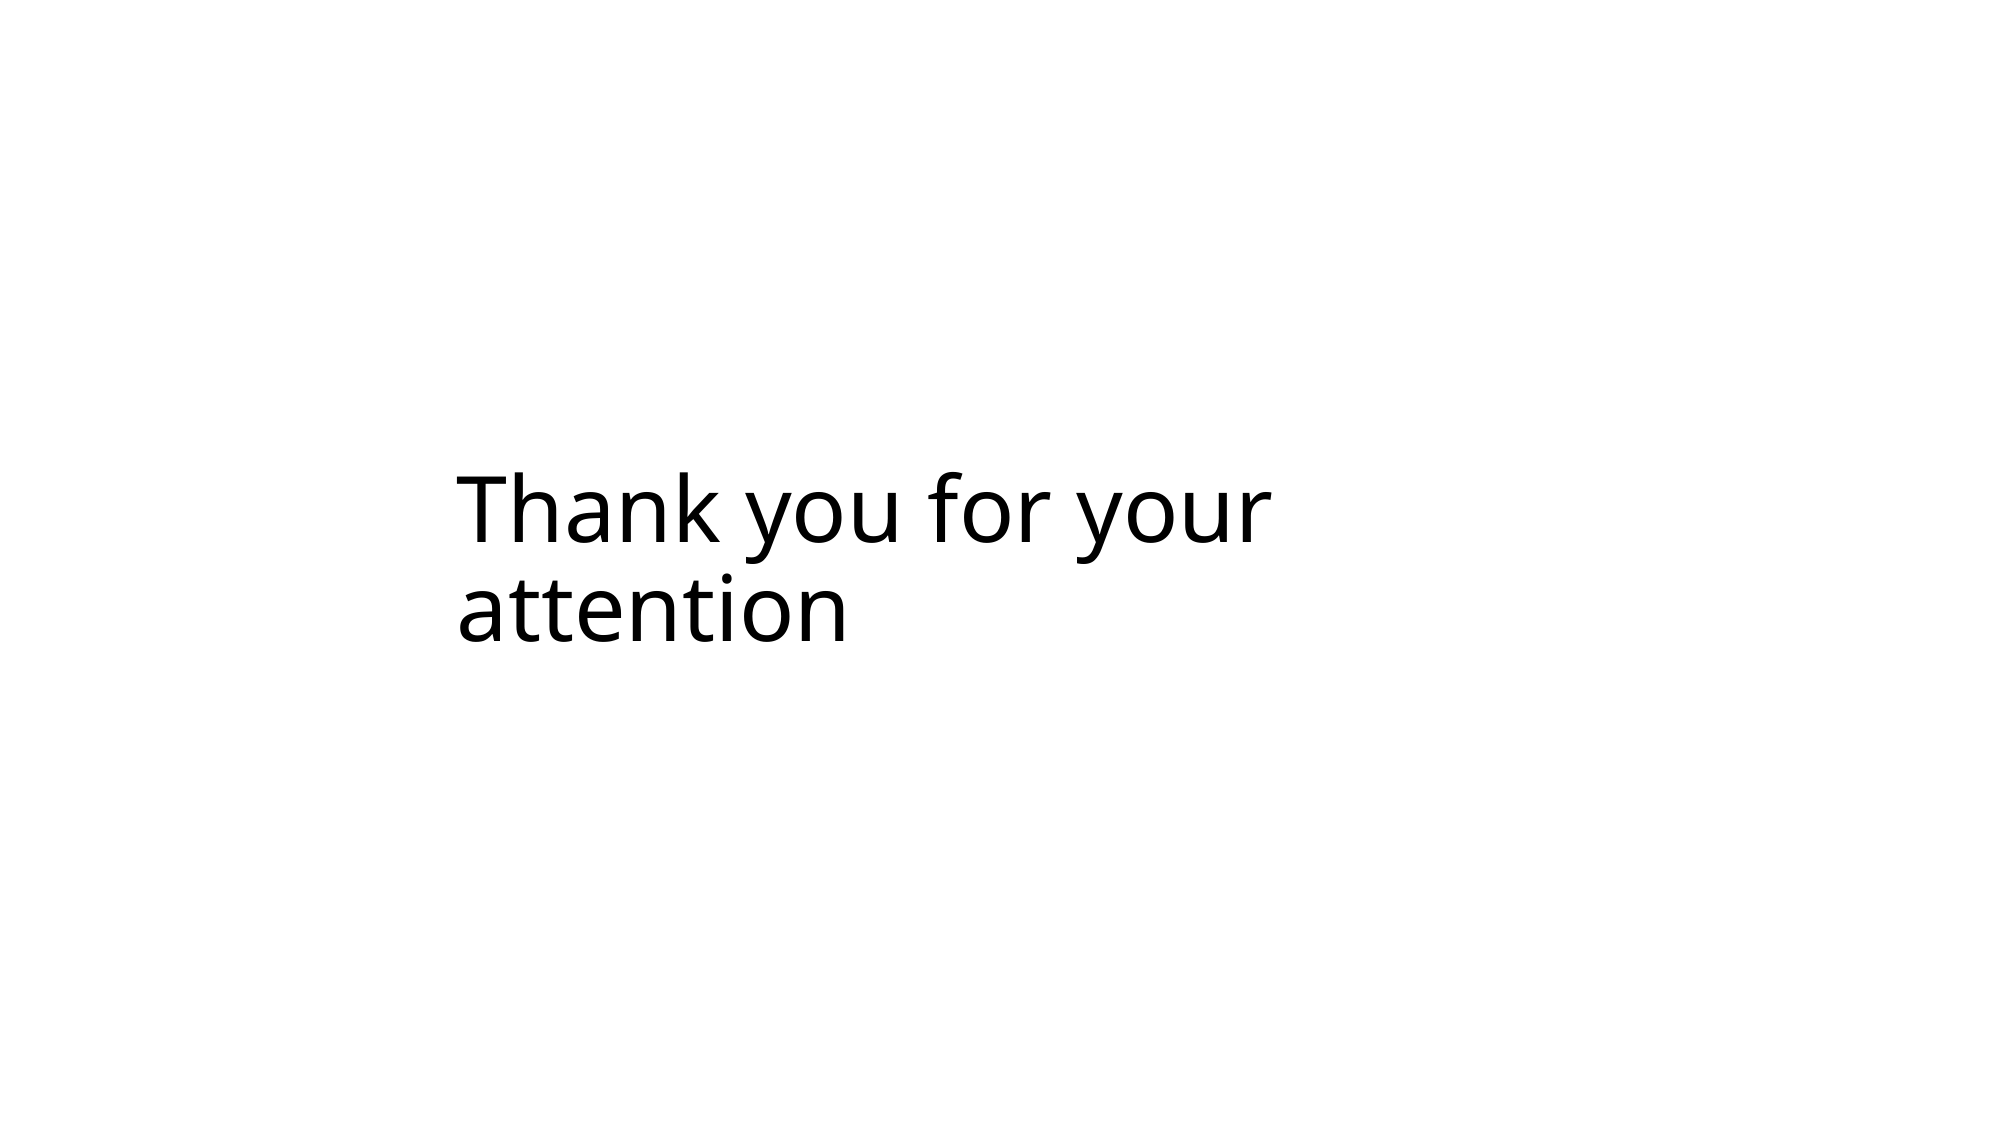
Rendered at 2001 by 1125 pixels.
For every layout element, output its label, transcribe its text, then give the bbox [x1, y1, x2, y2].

title Thank you for your attention [441, 453, 1559, 672]
